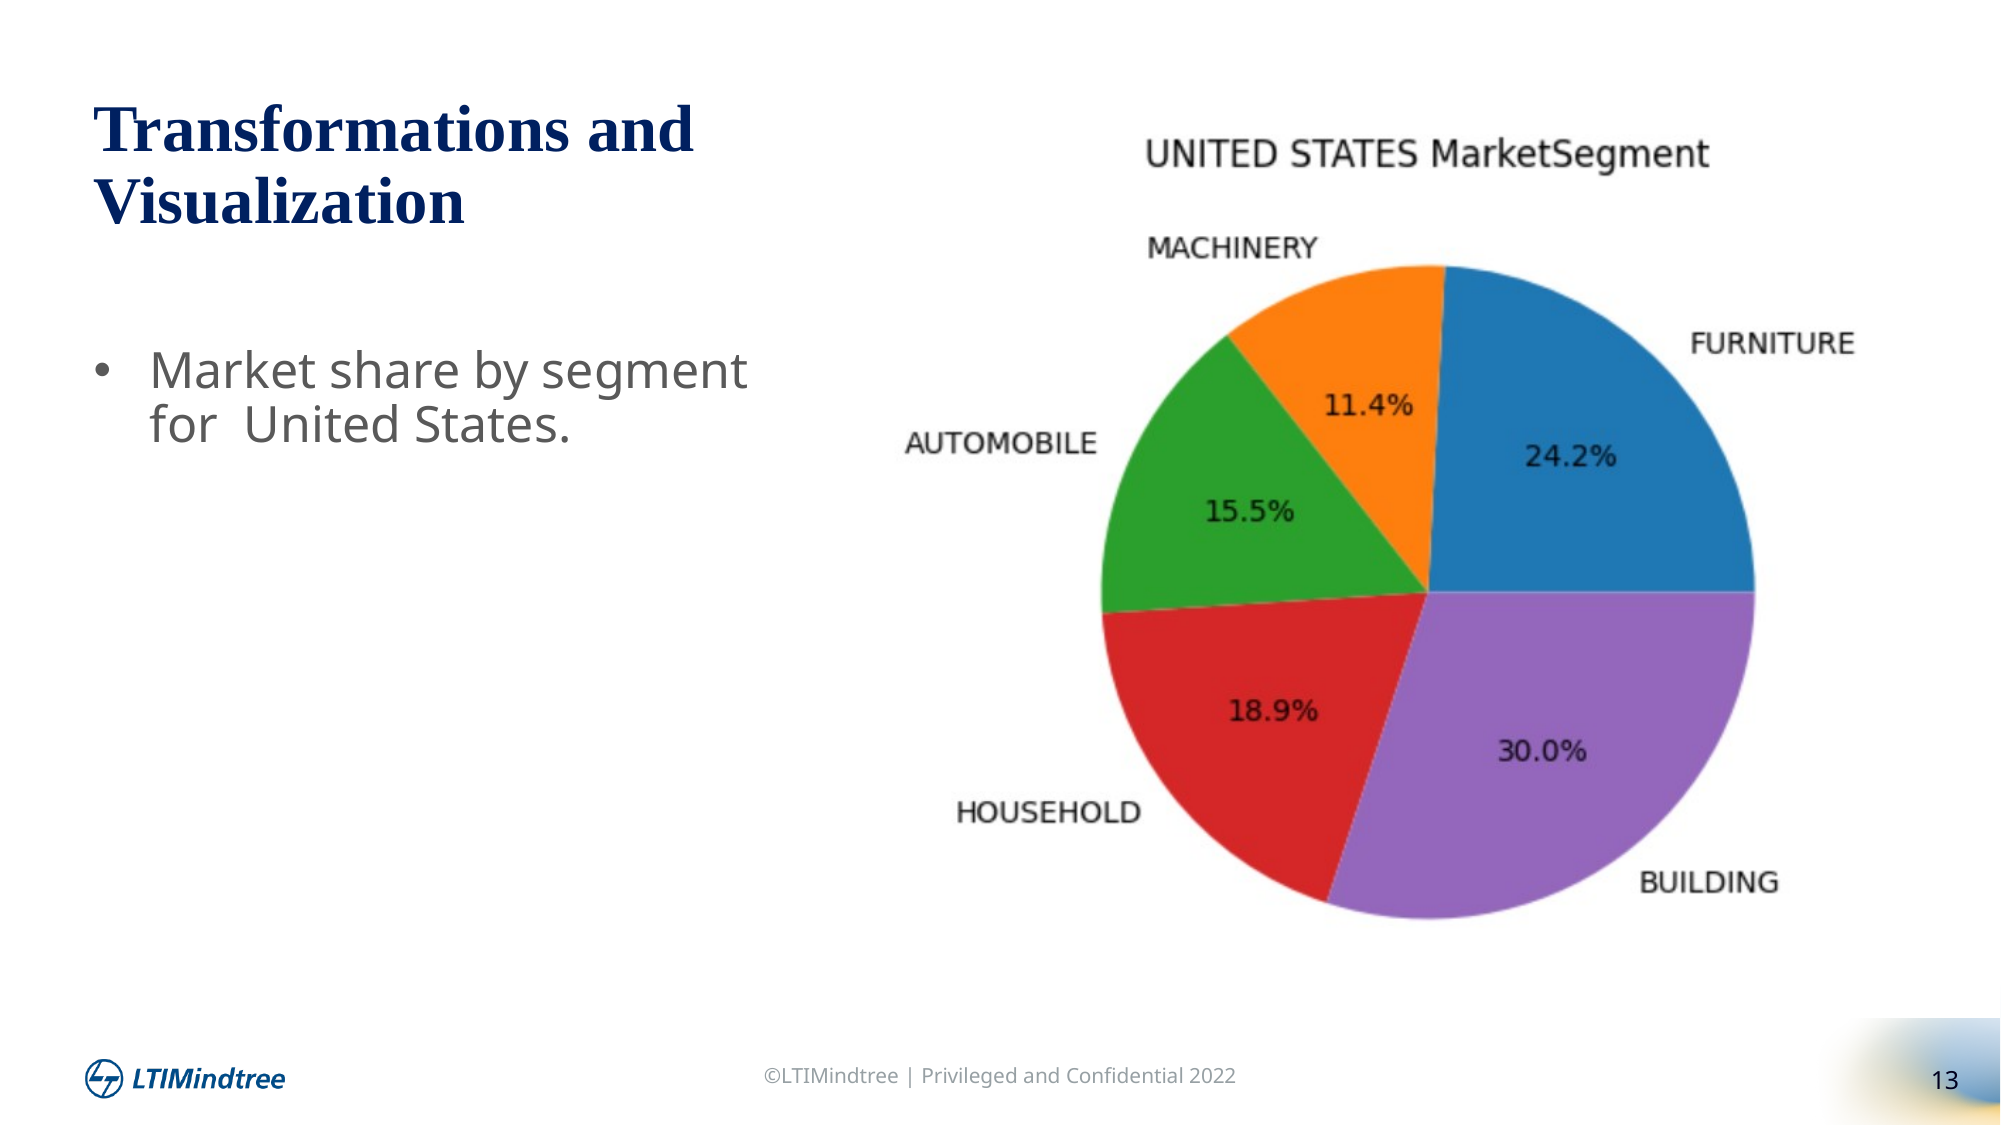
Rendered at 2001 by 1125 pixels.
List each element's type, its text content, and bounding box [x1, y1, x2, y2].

picture [850, 112, 2001, 1125]
list Market share by segment for United States. [78, 337, 829, 963]
title Transformations and Visualization [78, 75, 783, 337]
